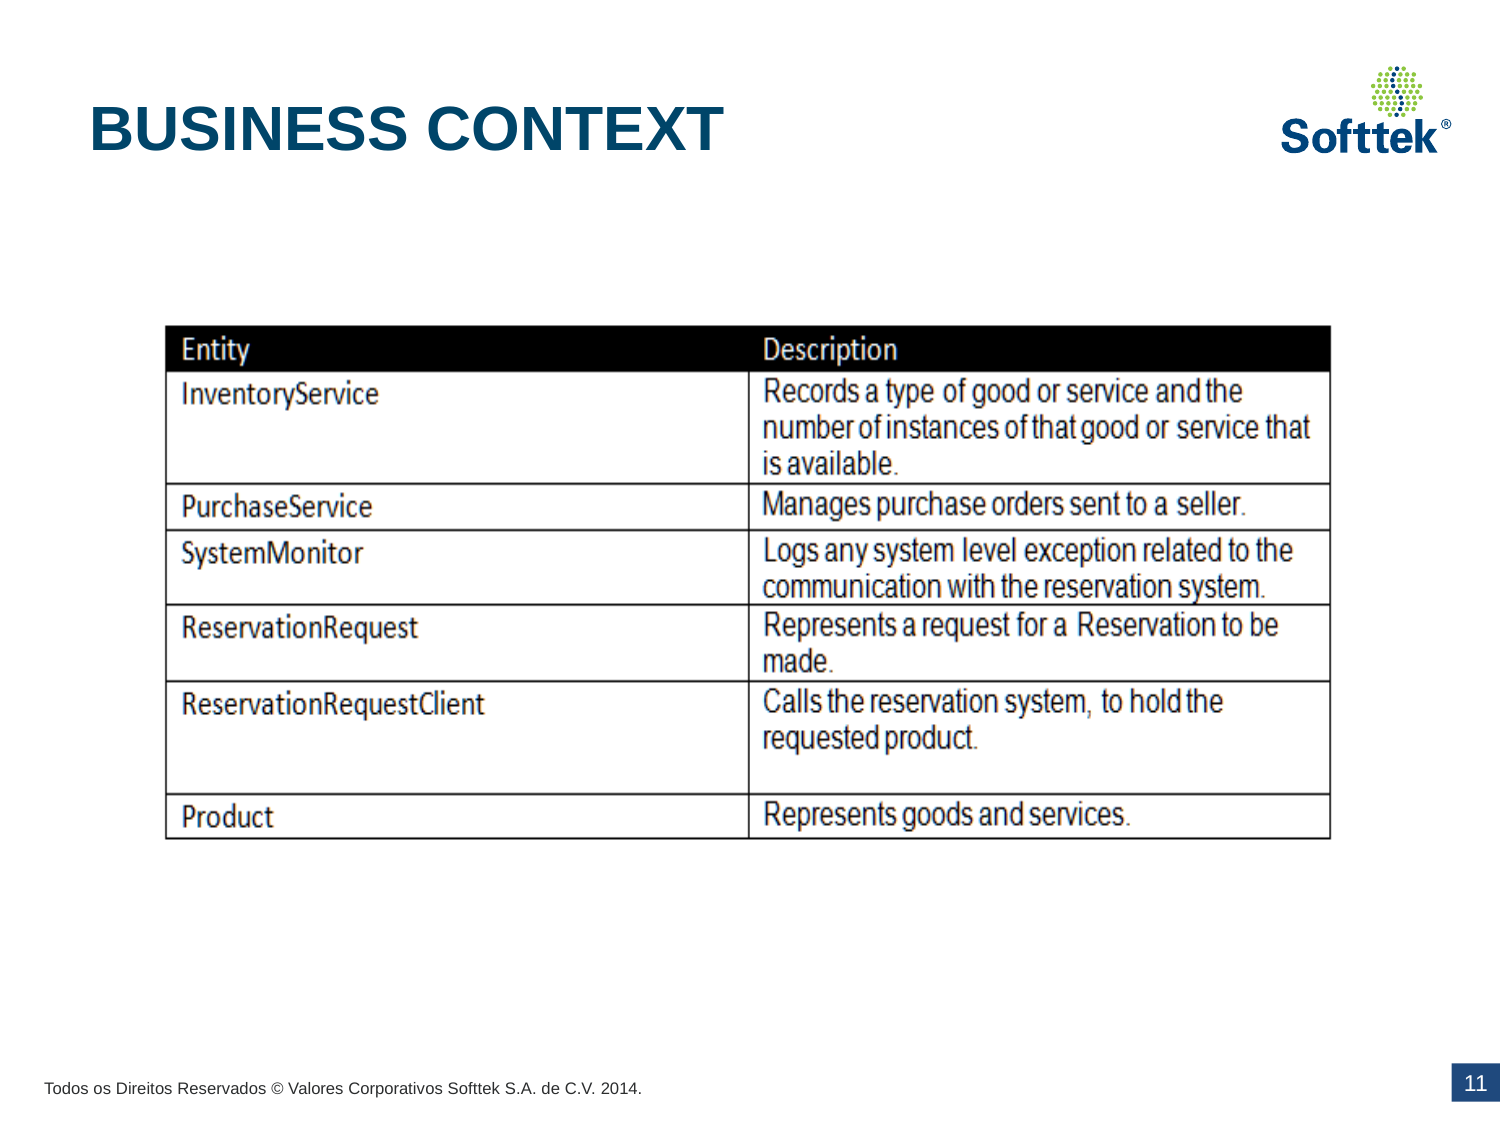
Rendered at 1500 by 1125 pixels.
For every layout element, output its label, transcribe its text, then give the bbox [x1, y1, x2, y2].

picture [159, 314, 1341, 847]
text_box BUSINESS CONTEXT [74, 31, 1256, 171]
text_box 1 [1434, 1058, 1500, 1107]
